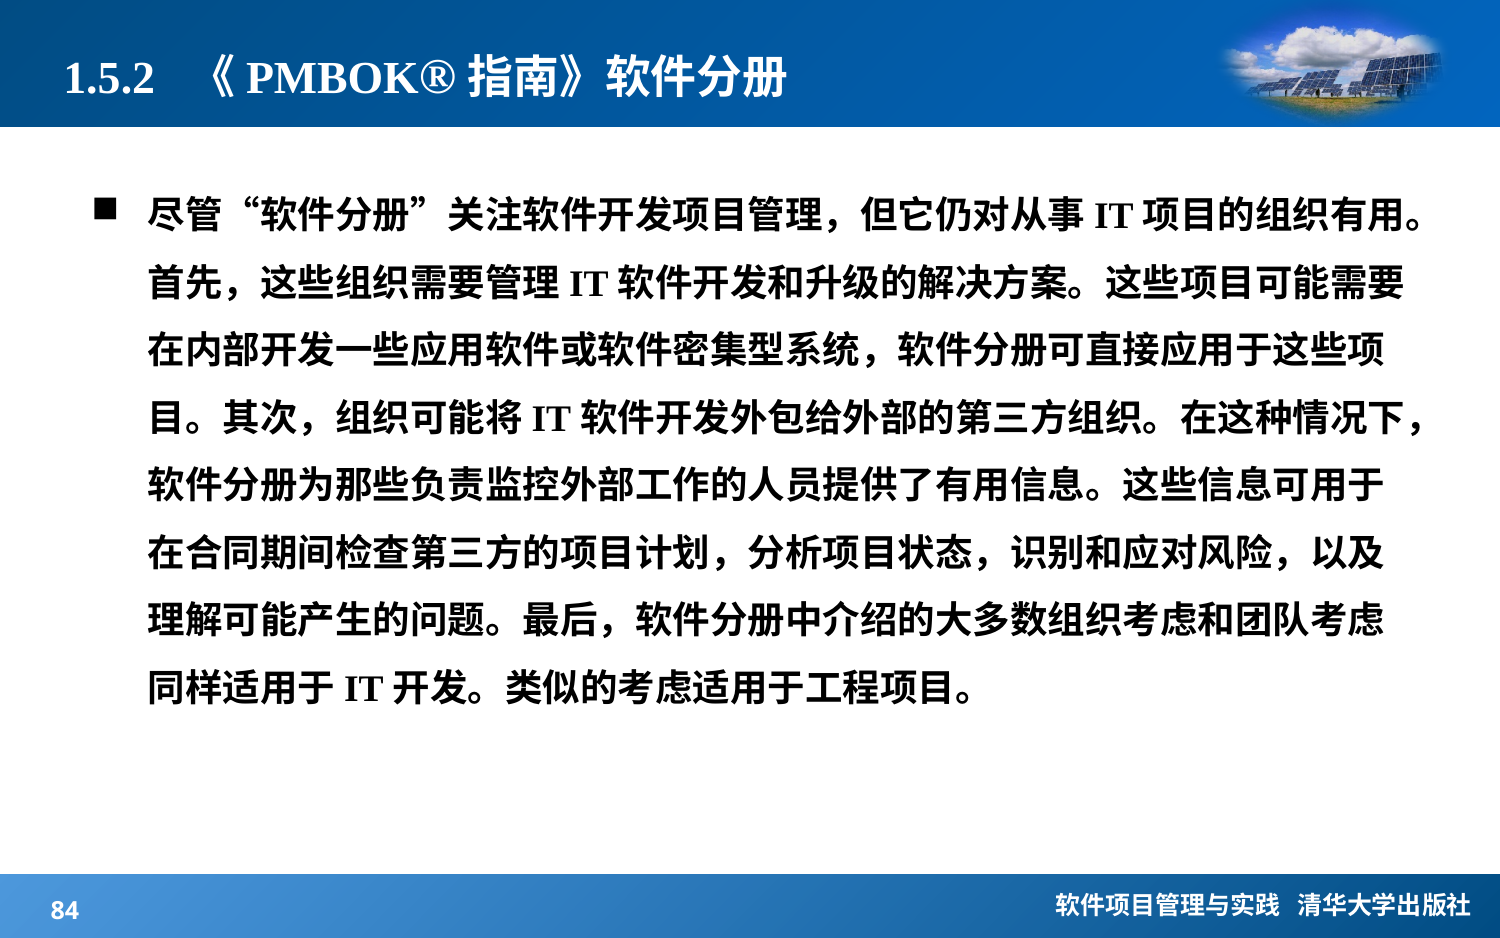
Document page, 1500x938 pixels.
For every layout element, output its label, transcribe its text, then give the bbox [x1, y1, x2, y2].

title 1.5.2 《PMBOK®指南》软件分册 [48, 19, 1005, 127]
picture [1233, 6, 1433, 113]
text_box 尽管“软件分册”关注软件开发项目管理，但它仍对从事IT项目的组织有用。首先，这些组织需要管理IT软件开发和升级的解决方案。这些项目可能需要在内部开发一些应用软件或软件密集型系统，软件分册可直接应用于这些项目。其次，组织可能将IT软件开发外包给外部的第三方组织。在这种情况下，软件分册为那些负责监控外部工作的人员提供了有用信息。这些信息可用于在合同期间检查第三方的项目计划，分析项目状态，识别和应对风险，以及理解可能产生的问题。最后，软件分册中介绍的大多数组织考虑和团队考虑同样适用于IT开发。类似的考虑适用于工程项目。 [76, 161, 1424, 748]
